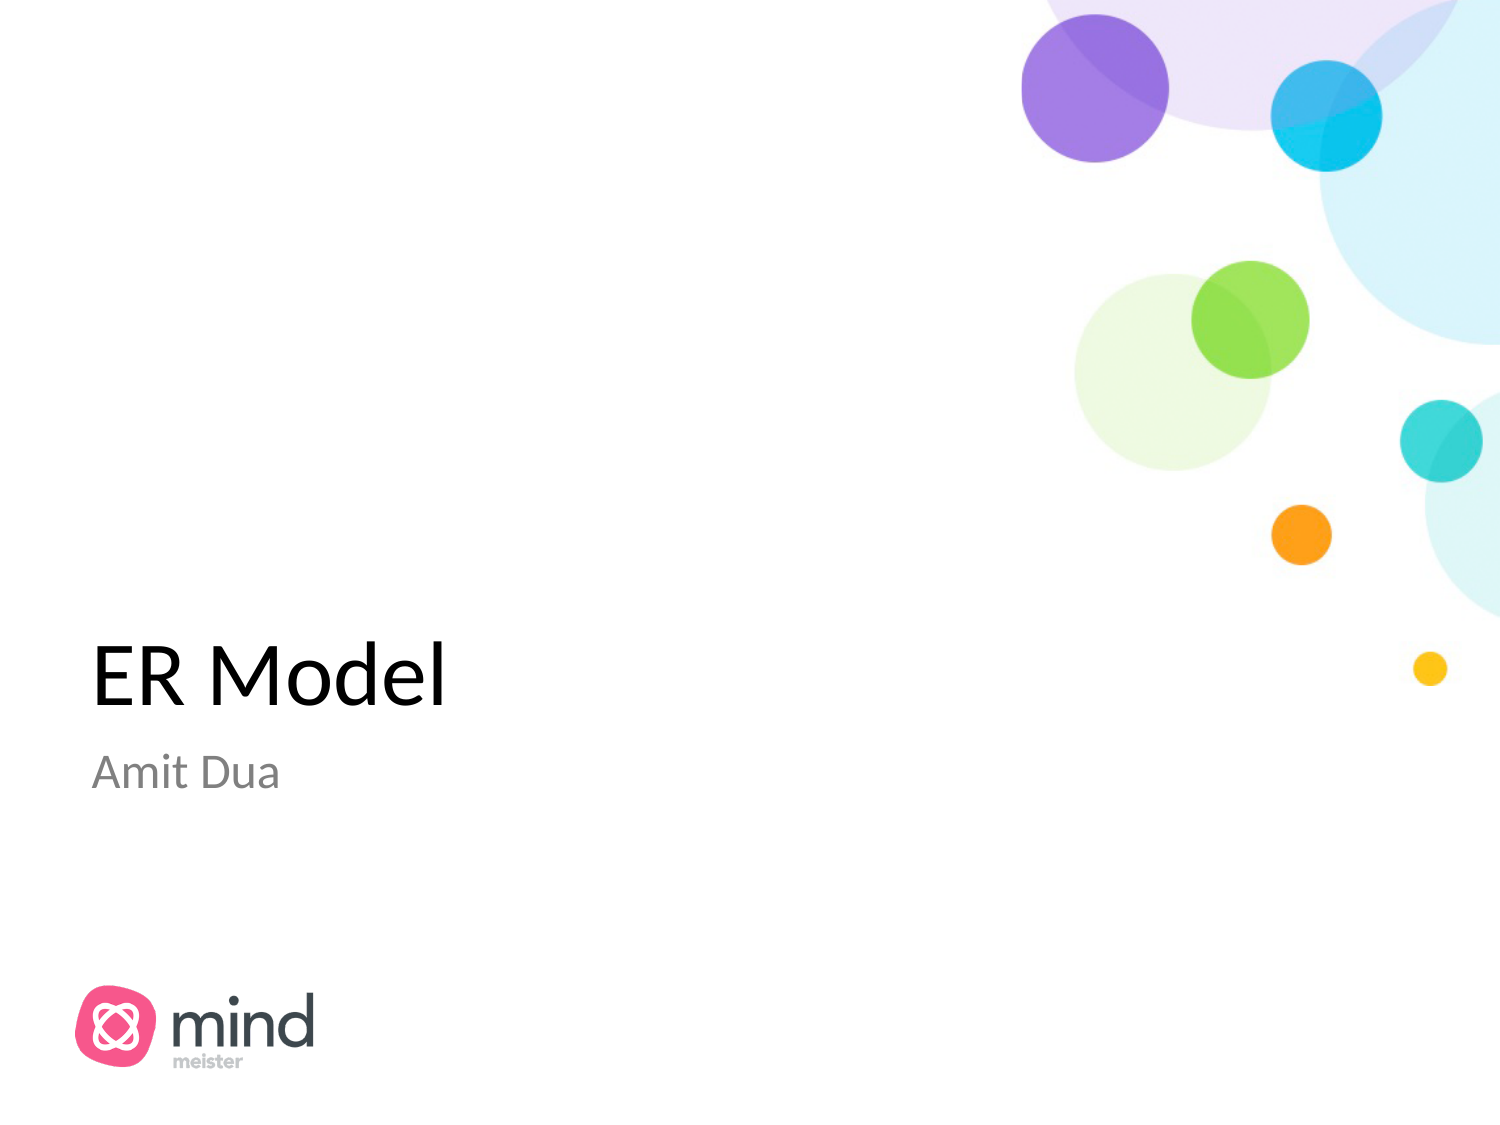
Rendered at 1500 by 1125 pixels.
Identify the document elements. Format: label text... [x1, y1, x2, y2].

subtitle Amit Dua [76, 730, 1427, 953]
picture [75, 980, 314, 1072]
title ER Model [76, 418, 1427, 730]
picture [1021, 0, 1500, 686]
